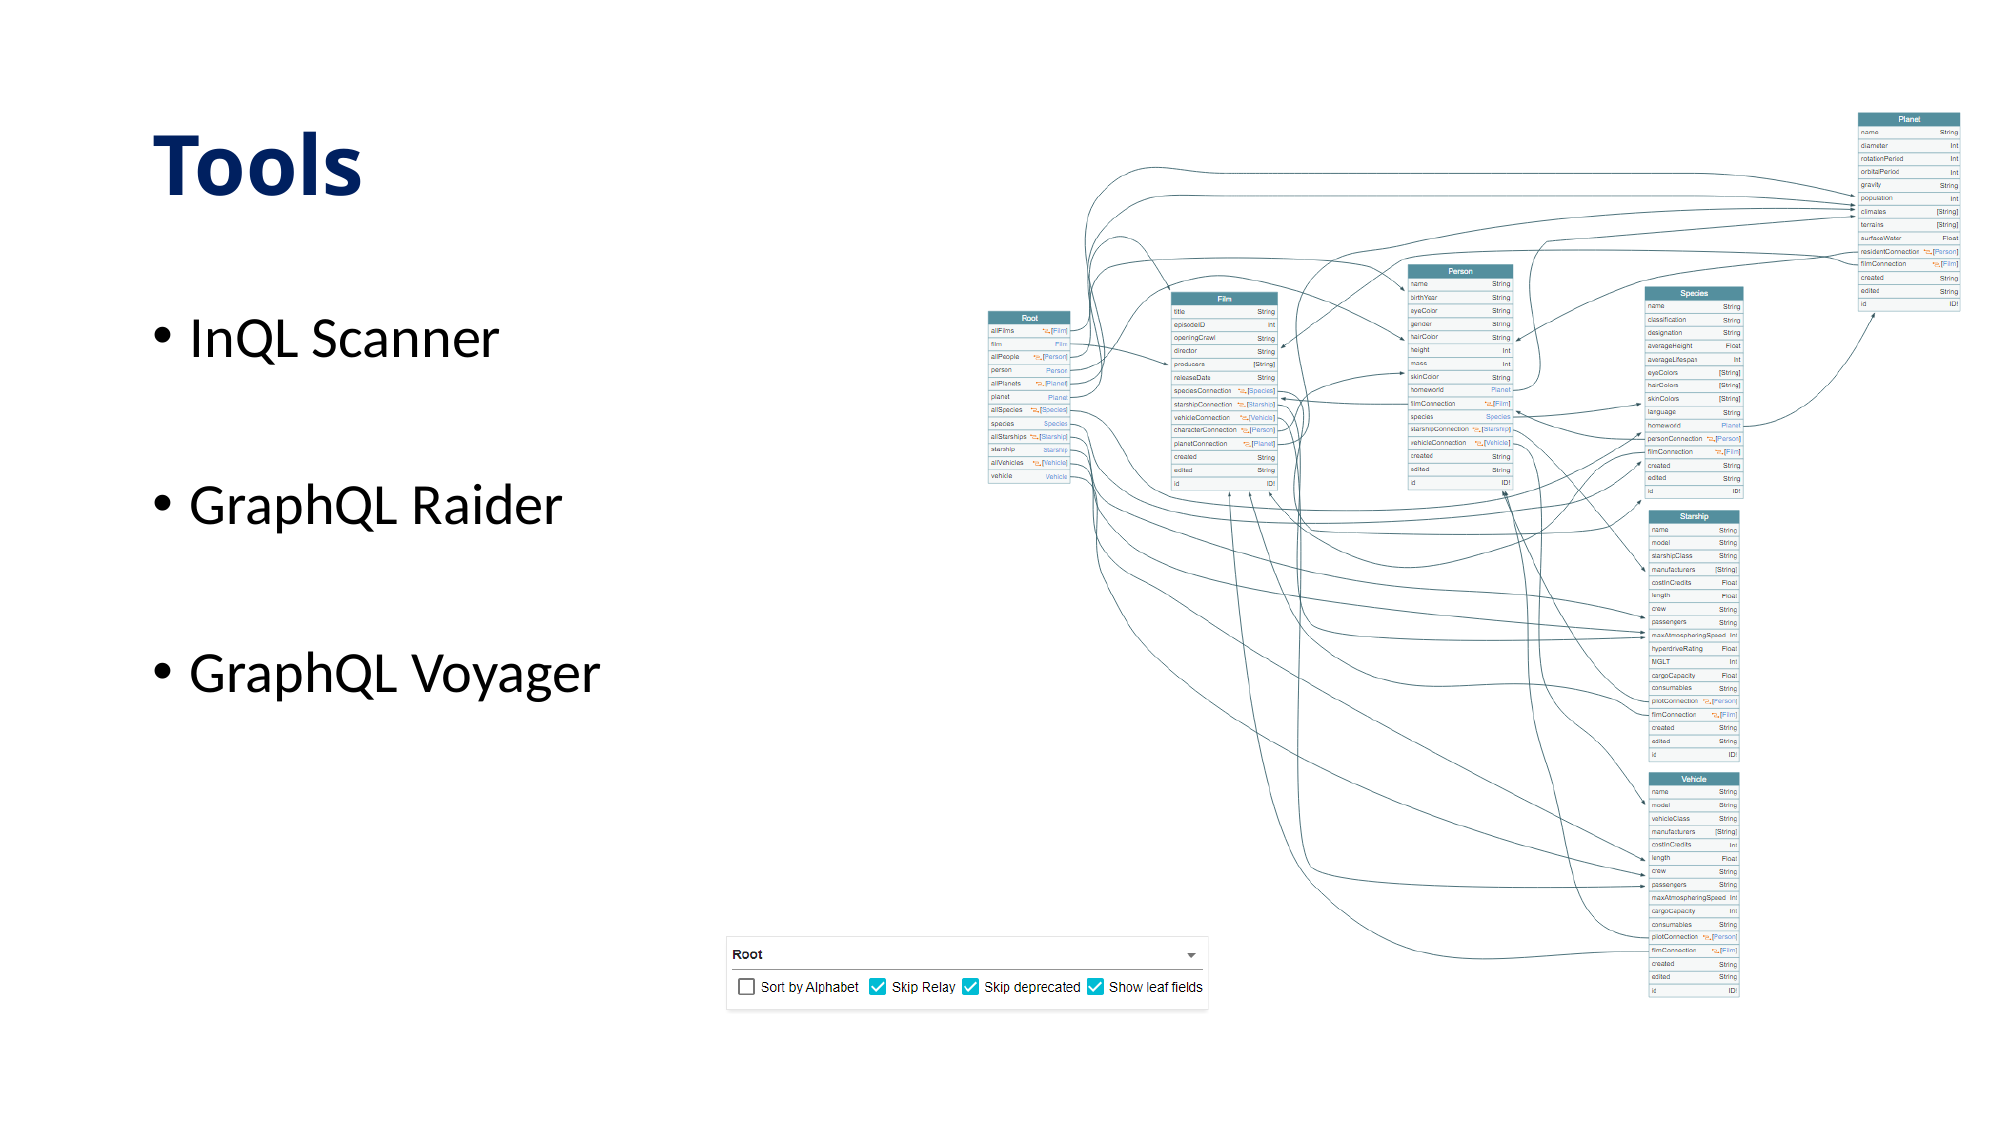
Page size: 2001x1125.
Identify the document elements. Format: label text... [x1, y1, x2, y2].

picture [722, 92, 2000, 1014]
list InQL Scanner GraphQL Raider GraphQL Voyager [137, 299, 722, 1014]
title Tools [137, 59, 1863, 278]
